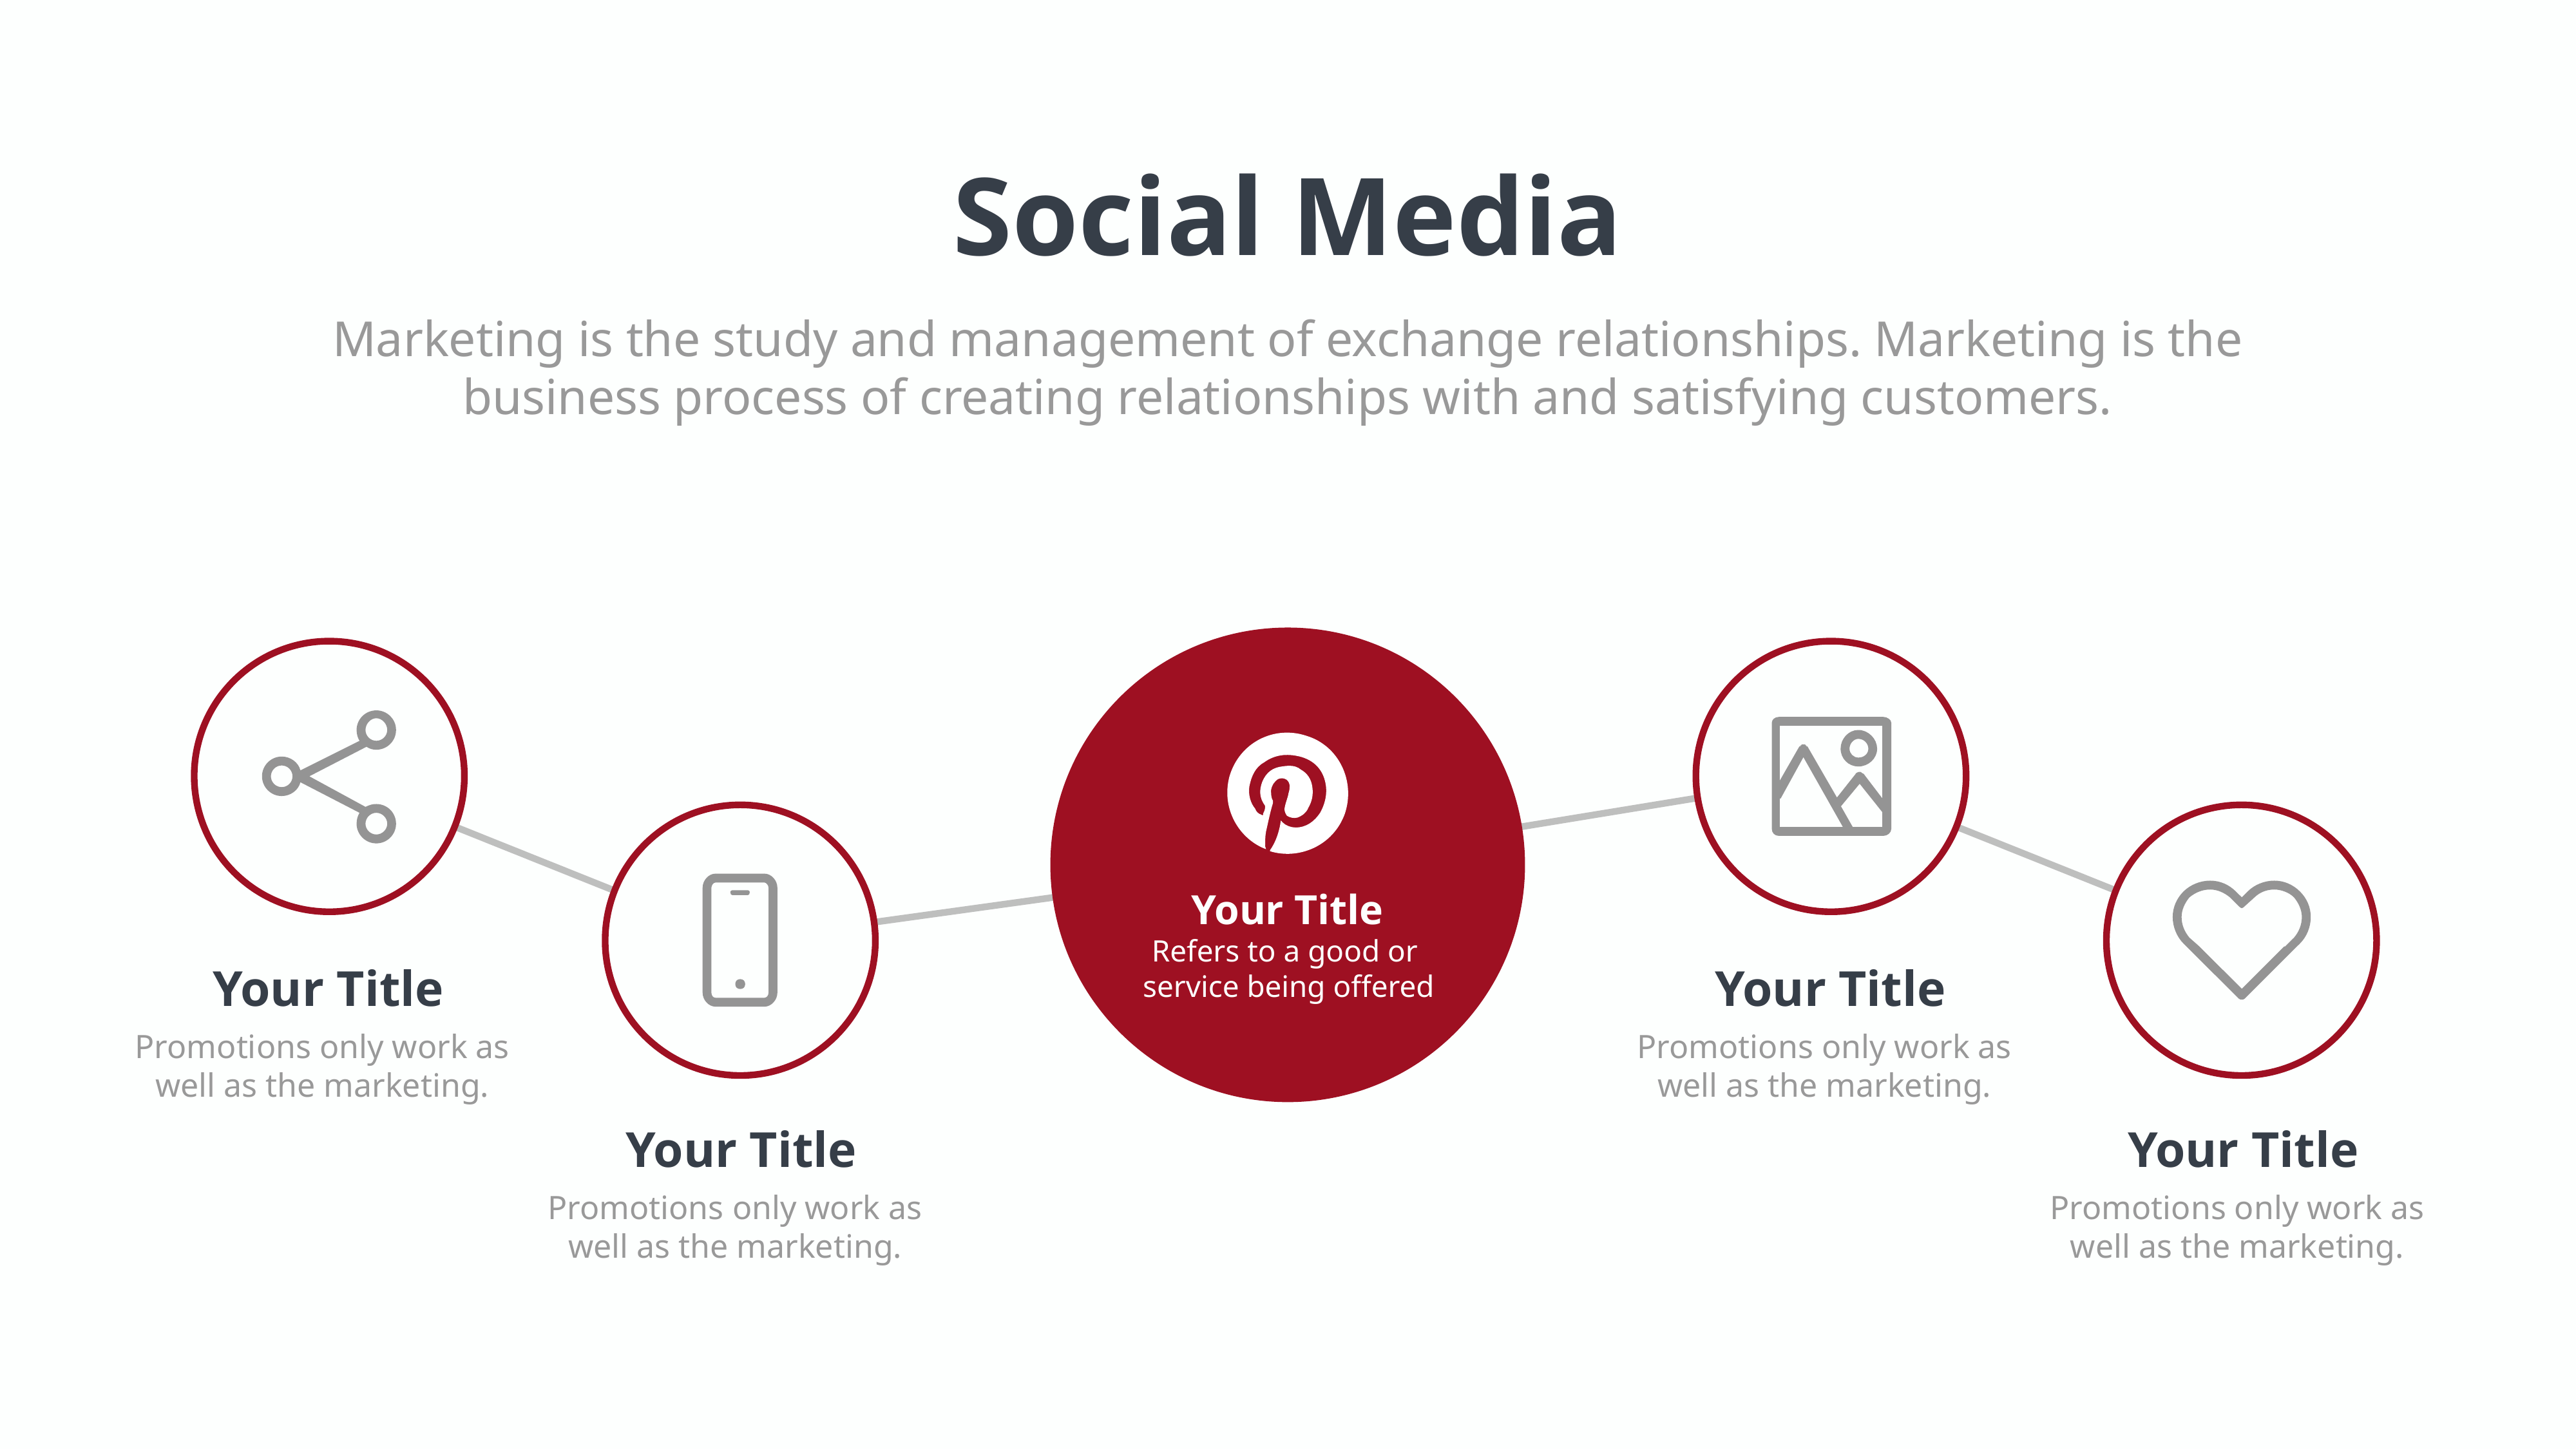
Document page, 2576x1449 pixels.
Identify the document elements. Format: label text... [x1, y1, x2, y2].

text_box [1695, 641, 1967, 912]
text_box [1522, 798, 1776, 901]
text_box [104, 953, 541, 1110]
text_box [796, 816, 1052, 922]
text_box [730, 890, 750, 895]
text_box [735, 979, 745, 989]
text_box Social Media [944, 143, 1632, 282]
text_box [2172, 880, 2311, 1000]
text_box [1050, 627, 1525, 1103]
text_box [517, 1114, 954, 1271]
text_box [702, 873, 778, 1007]
text_box [1227, 732, 1348, 854]
text_box [605, 804, 875, 1076]
text_box [262, 710, 396, 844]
text_box [194, 641, 464, 912]
text_box [1771, 717, 1892, 836]
text_box Your Title [1170, 879, 1404, 927]
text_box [1606, 953, 2043, 1110]
text_box [2106, 804, 2377, 1076]
text_box Marketing is the study and management of exchange relationships. Marketing is the business process of creating relationships with and satisfying customers. [259, 303, 2317, 430]
text_box [1840, 730, 1878, 767]
text_box [1863, 826, 2115, 929]
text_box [2019, 1114, 2456, 1271]
text_box [455, 788, 707, 891]
text_box Refers to a good or service being offered [1100, 927, 1477, 1009]
